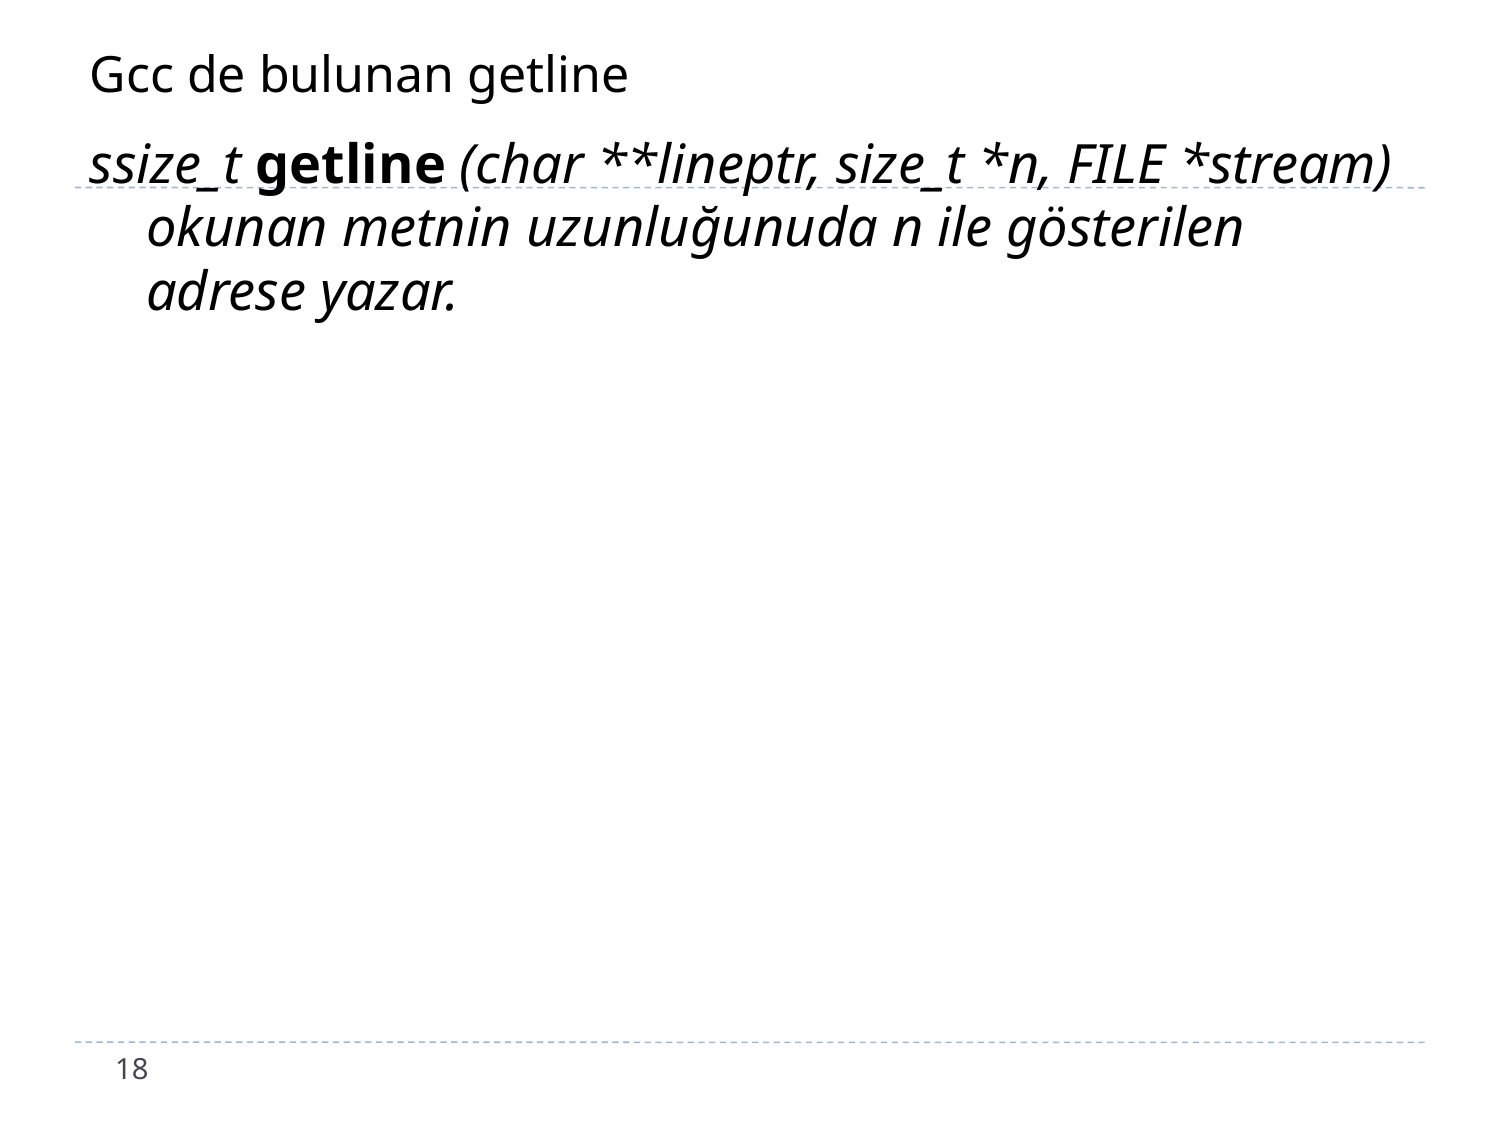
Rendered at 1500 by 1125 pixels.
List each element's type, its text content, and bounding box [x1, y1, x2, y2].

title Gcc de bulunan getline [75, 24, 1425, 112]
list ssize_t getline (char **lineptr, size_t *n, FILE *stream) okunan metnin uzunluğunuda n ile gösterilen adrese yazar. [75, 125, 1425, 1062]
slide_number 18 [100, 1042, 425, 1103]
